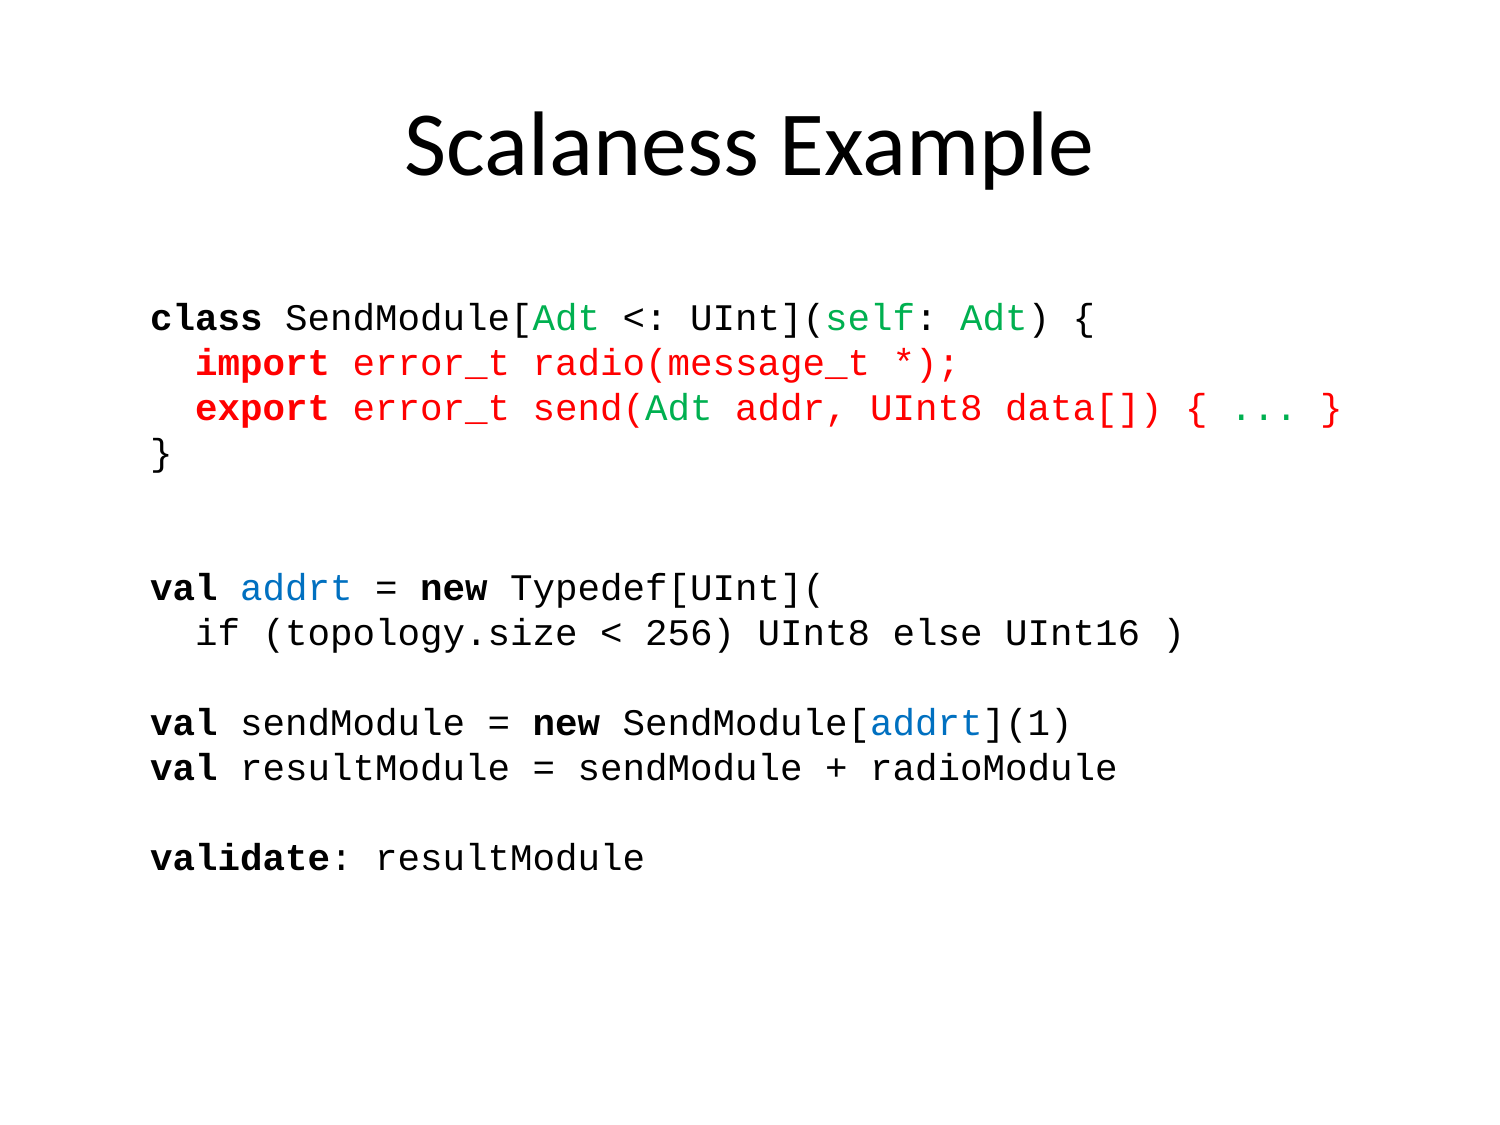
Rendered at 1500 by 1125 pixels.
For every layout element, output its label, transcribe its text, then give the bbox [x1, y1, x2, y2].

text_box class SendModule[Adt <: UInt](self: Adt) { import error_t radio(message_t *); export error_t send(Adt addr, UInt8 data[]) { ... } } val addrt = new Typedef[UInt]( if (topology.size < 256) UInt8 else UInt16 ) val sendModule = new SendModule[addrt](1) val resultModule = sendModule + radioModule validate: resultModule [135, 285, 1358, 886]
title Scalaness Example [75, 45, 1425, 233]
